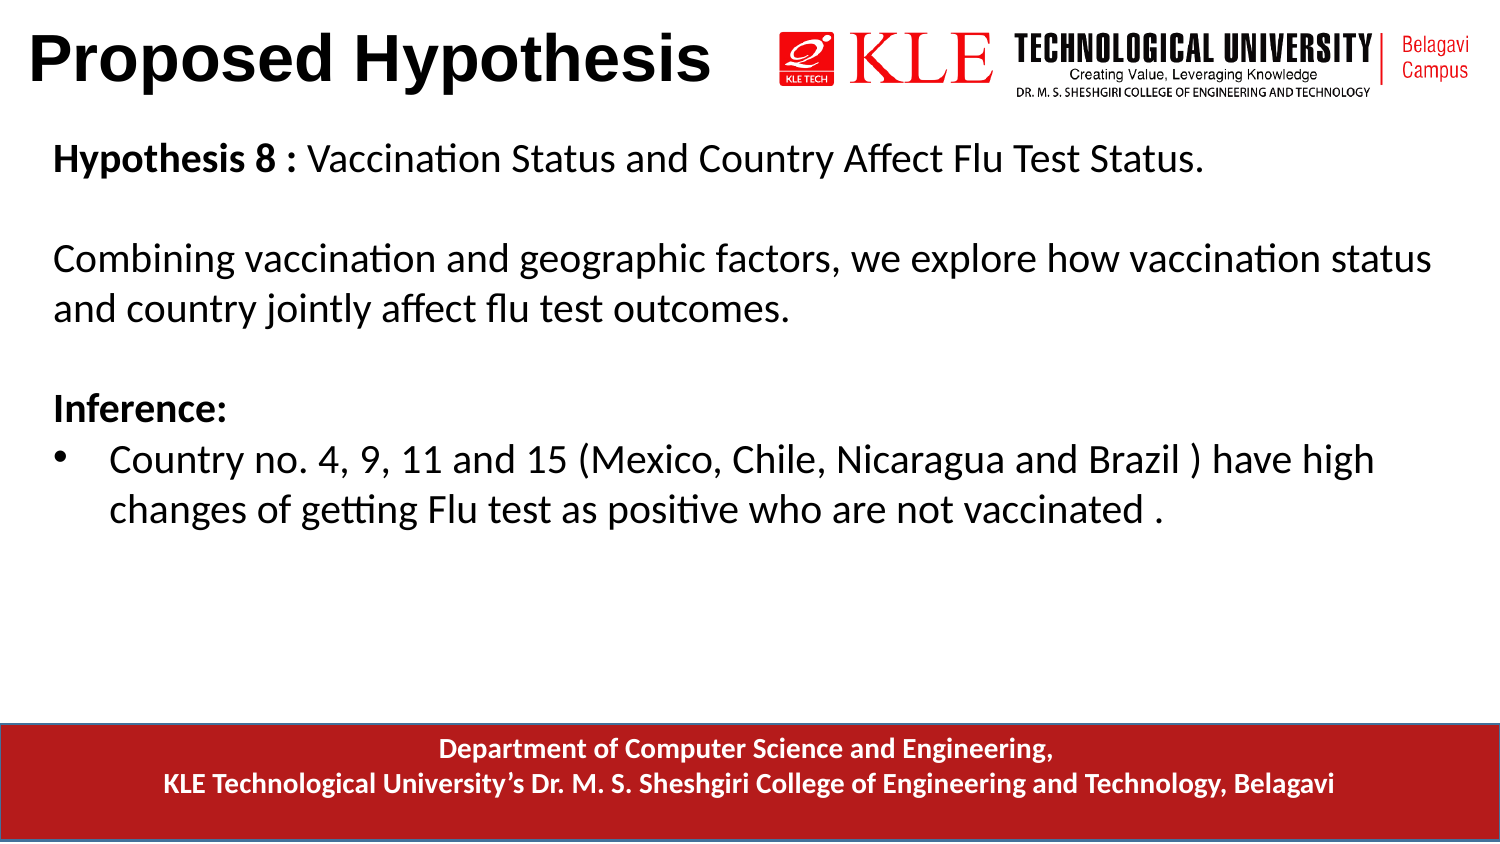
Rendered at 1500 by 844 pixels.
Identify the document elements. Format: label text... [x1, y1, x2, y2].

text_box Proposed Hypothesis [13, 7, 765, 102]
picture [775, 24, 1478, 104]
text_box Department of Computer Science and Engineering, KLE Technological University’s Dr. M. S. Sheshgiri College of Engineering and Technology, Belagavi [0, 723, 1500, 841]
text_box Hypothesis 8 : Vaccination Status and Country Affect Flu Test Status. Combining vaccination and geographic factors, we explore how vaccination status and country jointly affect flu test outcomes. Inference: Country no. 4, 9, 11 and 15 (Mexico, Chile, Nicaragua and Brazil ) have high changes of getting Flu test as positive who are not vaccinated . [15, 123, 1485, 539]
